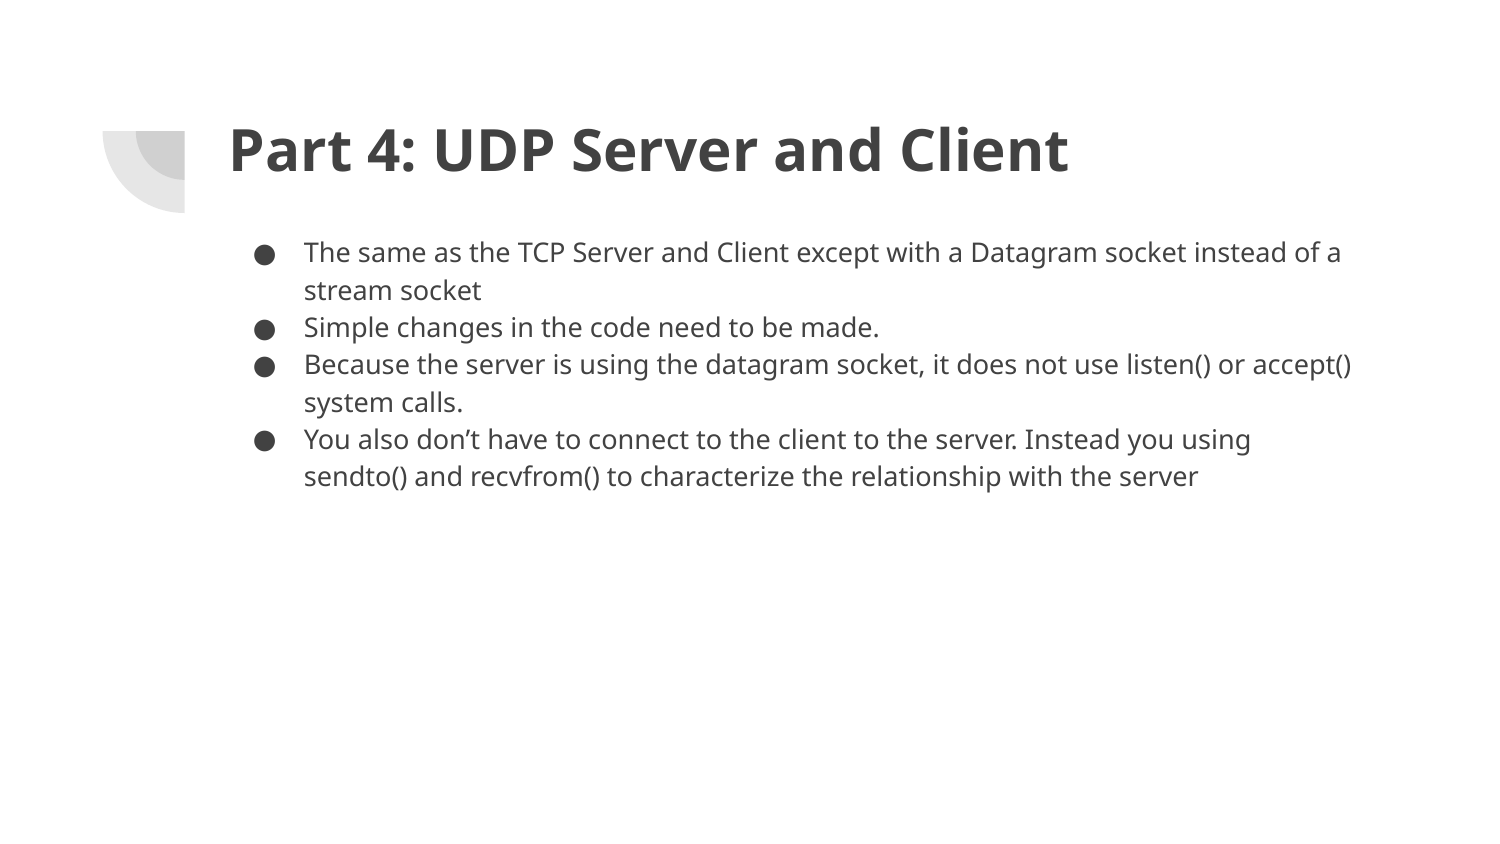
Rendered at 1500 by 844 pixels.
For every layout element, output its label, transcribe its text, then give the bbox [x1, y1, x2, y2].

list The same as the TCP Server and Client except with a Datagram socket instead of a stream socket Simple changes in the code need to be made. Because the server is using the datagram socket, it does not use listen() or accept() system calls. You also don’t have to connect to the client to the server. Instead you using sendto() and recvfrom() to characterize the relationship with the server [213, 215, 1368, 744]
title Part 4: UDP Server and Client [213, 98, 1368, 215]
